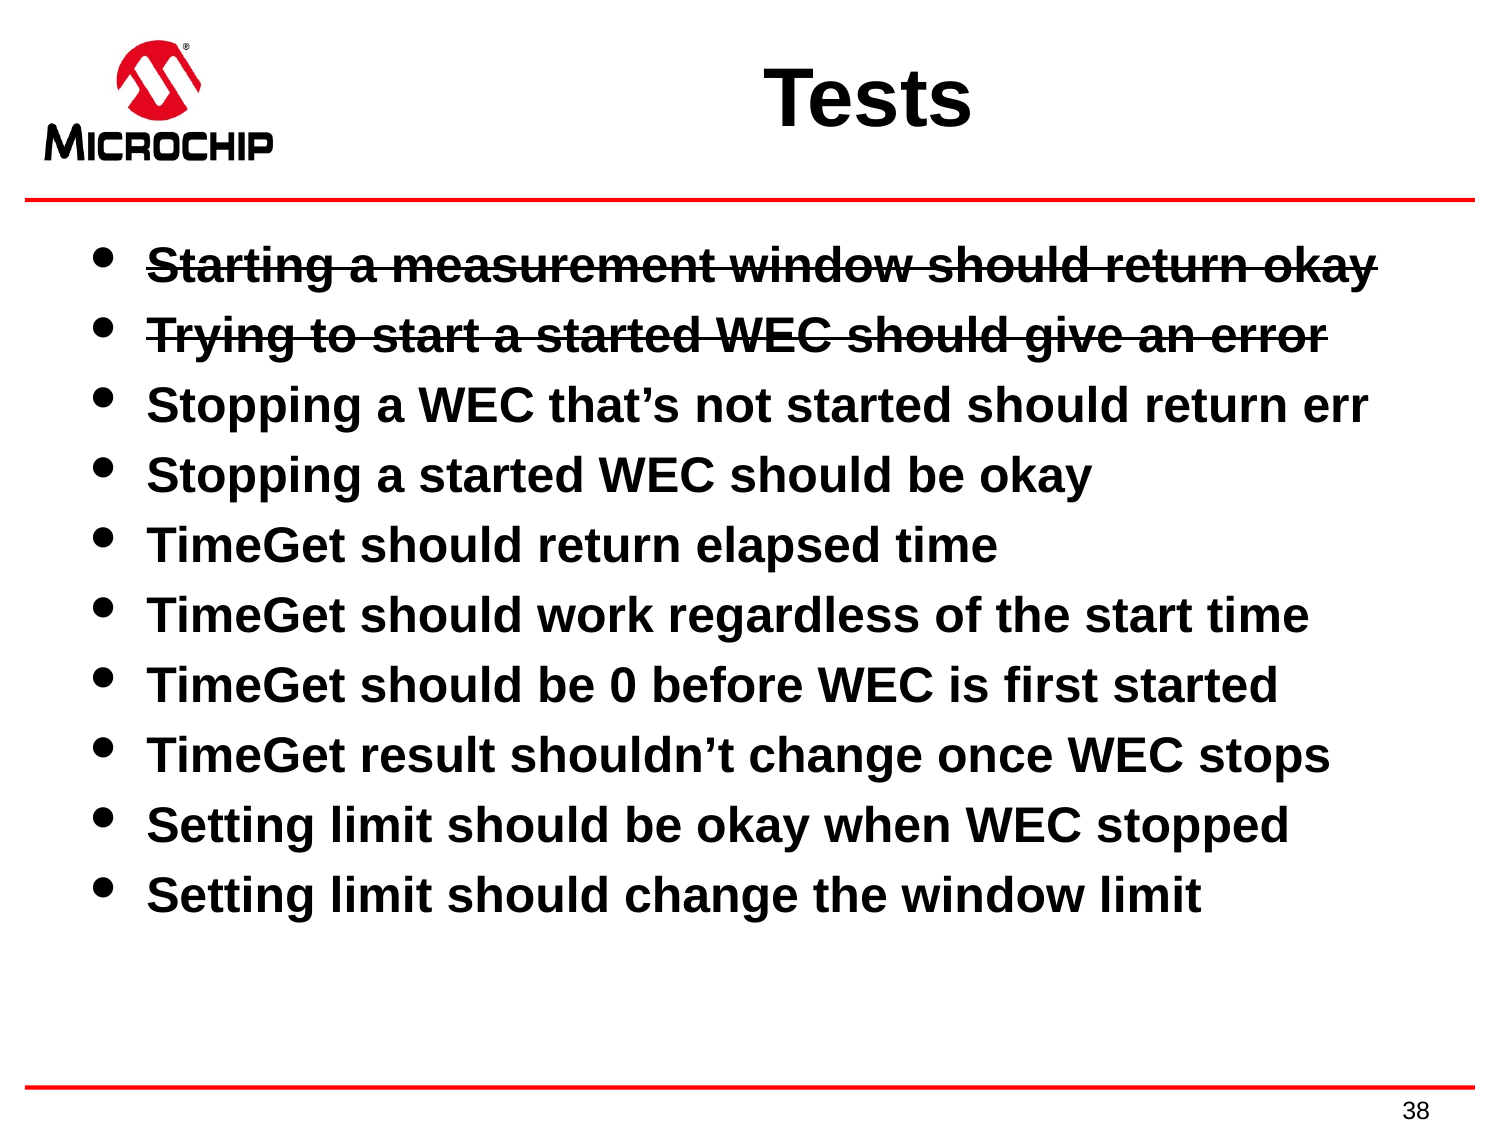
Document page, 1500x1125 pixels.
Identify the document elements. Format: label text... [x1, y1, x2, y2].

picture [41, 38, 275, 163]
list Starting a measurement window should return okay Trying to start a started WEC should give an error Stopping a WEC that’s not started should return err Stopping a started WEC should be okay TimeGet should return elapsed time TimeGet should work regardless of the start time TimeGet should be 0 before WEC is first started TimeGet result shouldn’t change once WEC stops Setting limit should be okay when WEC stopped Setting limit should change the window limit [75, 224, 1425, 968]
title Tests [312, 32, 1425, 175]
